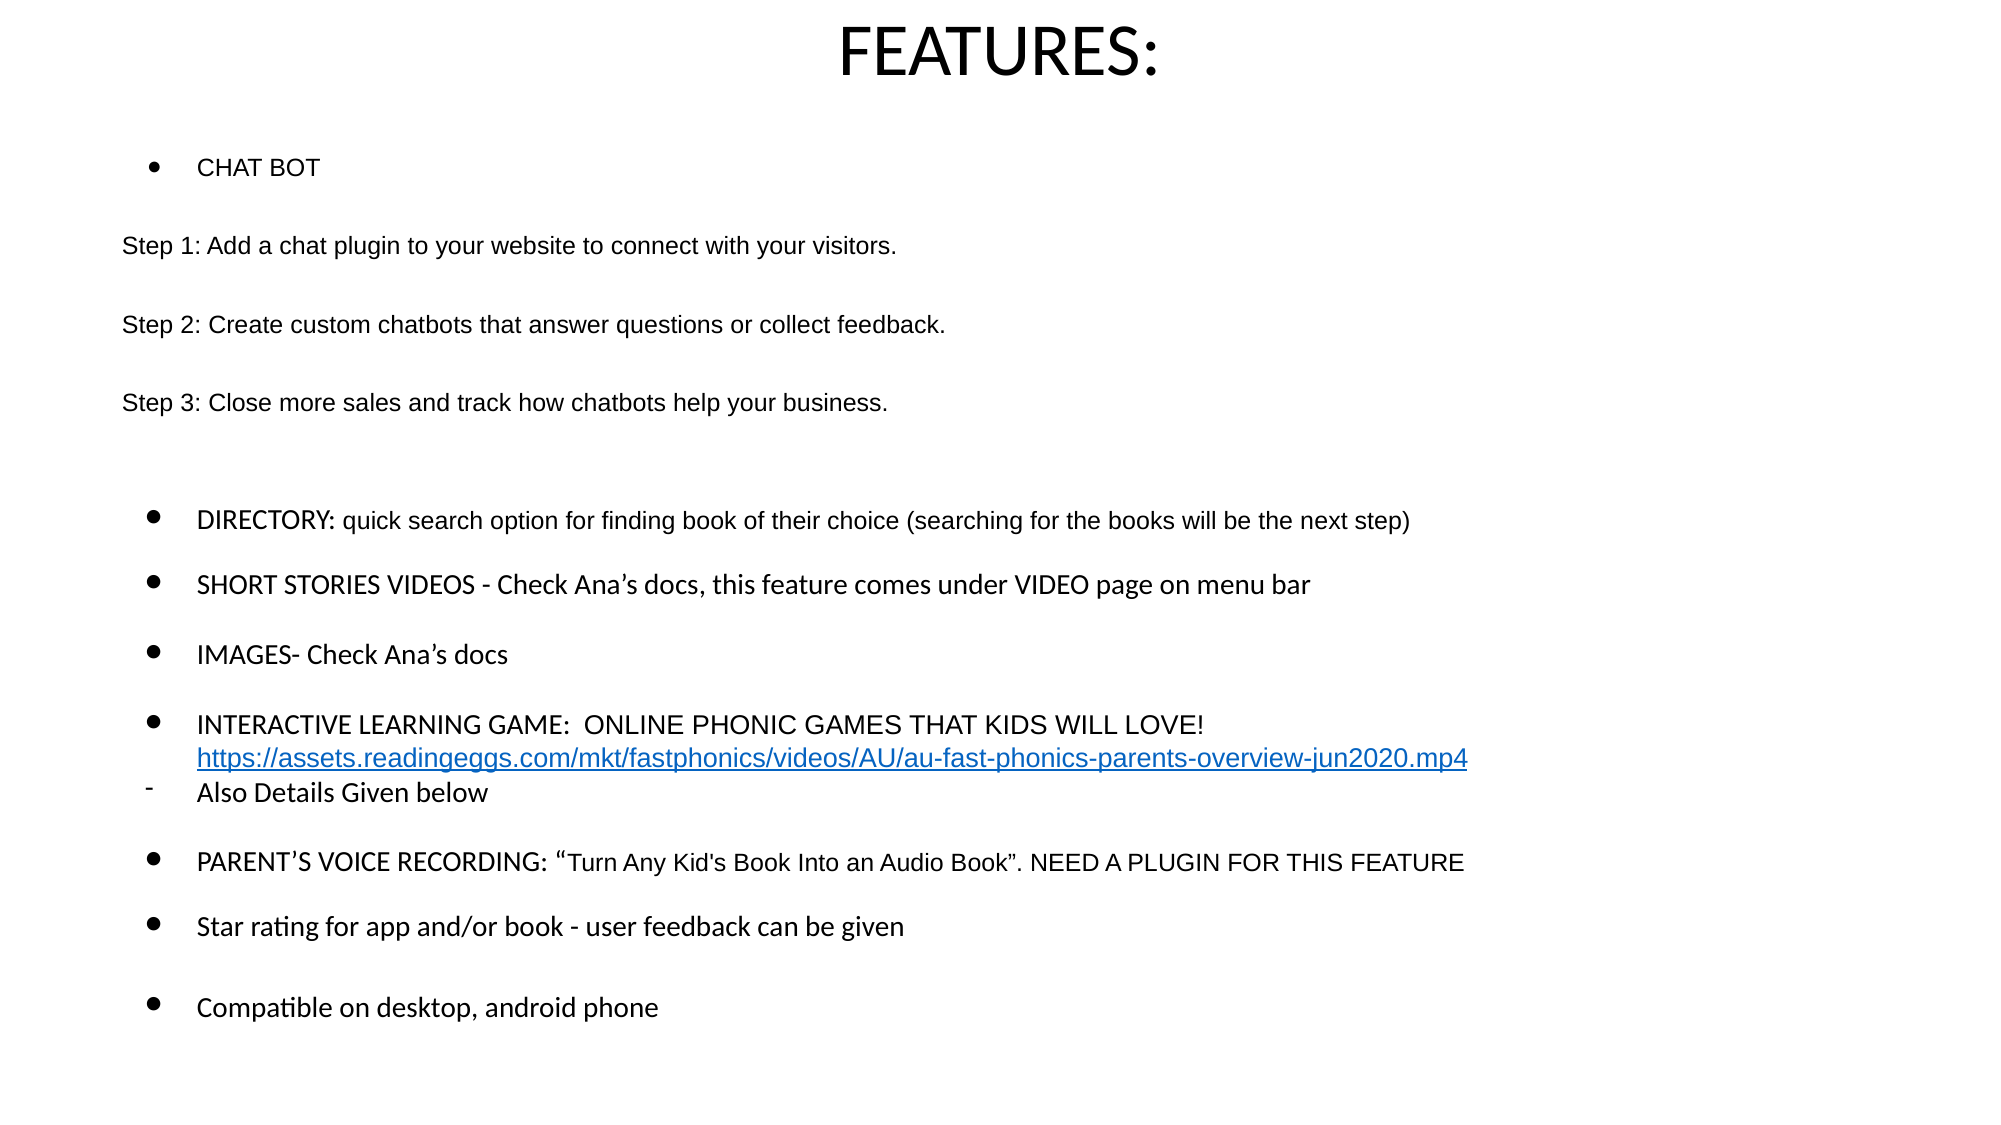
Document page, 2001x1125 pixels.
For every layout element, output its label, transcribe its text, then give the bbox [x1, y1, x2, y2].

text_box DIRECTORY: quick search option for finding book of their choice (searching for the books will be the next step) SHORT STORIES VIDEOS - Check Ana’s docs, this feature comes under VIDEO page on menu bar IMAGES- Check Ana’s docs INTERACTIVE LEARNING GAME: ONLINE PHONIC GAMES THAT KIDS WILL LOVE! https://assets.readingeggs.com/mkt/fastphonics/videos/AU/au-fast-phonics-parents-overview-jun2020.mp4 Also Details Given below PARENT’S VOICE RECORDING: “Turn Any Kid's Book Into an Audio Book”. NEED A PLUGIN FOR THIS FEATURE Star rating for app and/or book - user feedback can be given Compatible on desktop, android phone [106, 485, 1924, 1106]
title FEATURES: [249, 53, 1750, 100]
subtitle CHAT BOT Step 1: Add a chat plugin to your website to connect with your visitors. Step 2: Create custom chatbots that answer questions or collect feedback. Step 3: Close more sales and track how chatbots help your business. [106, 126, 1607, 418]
